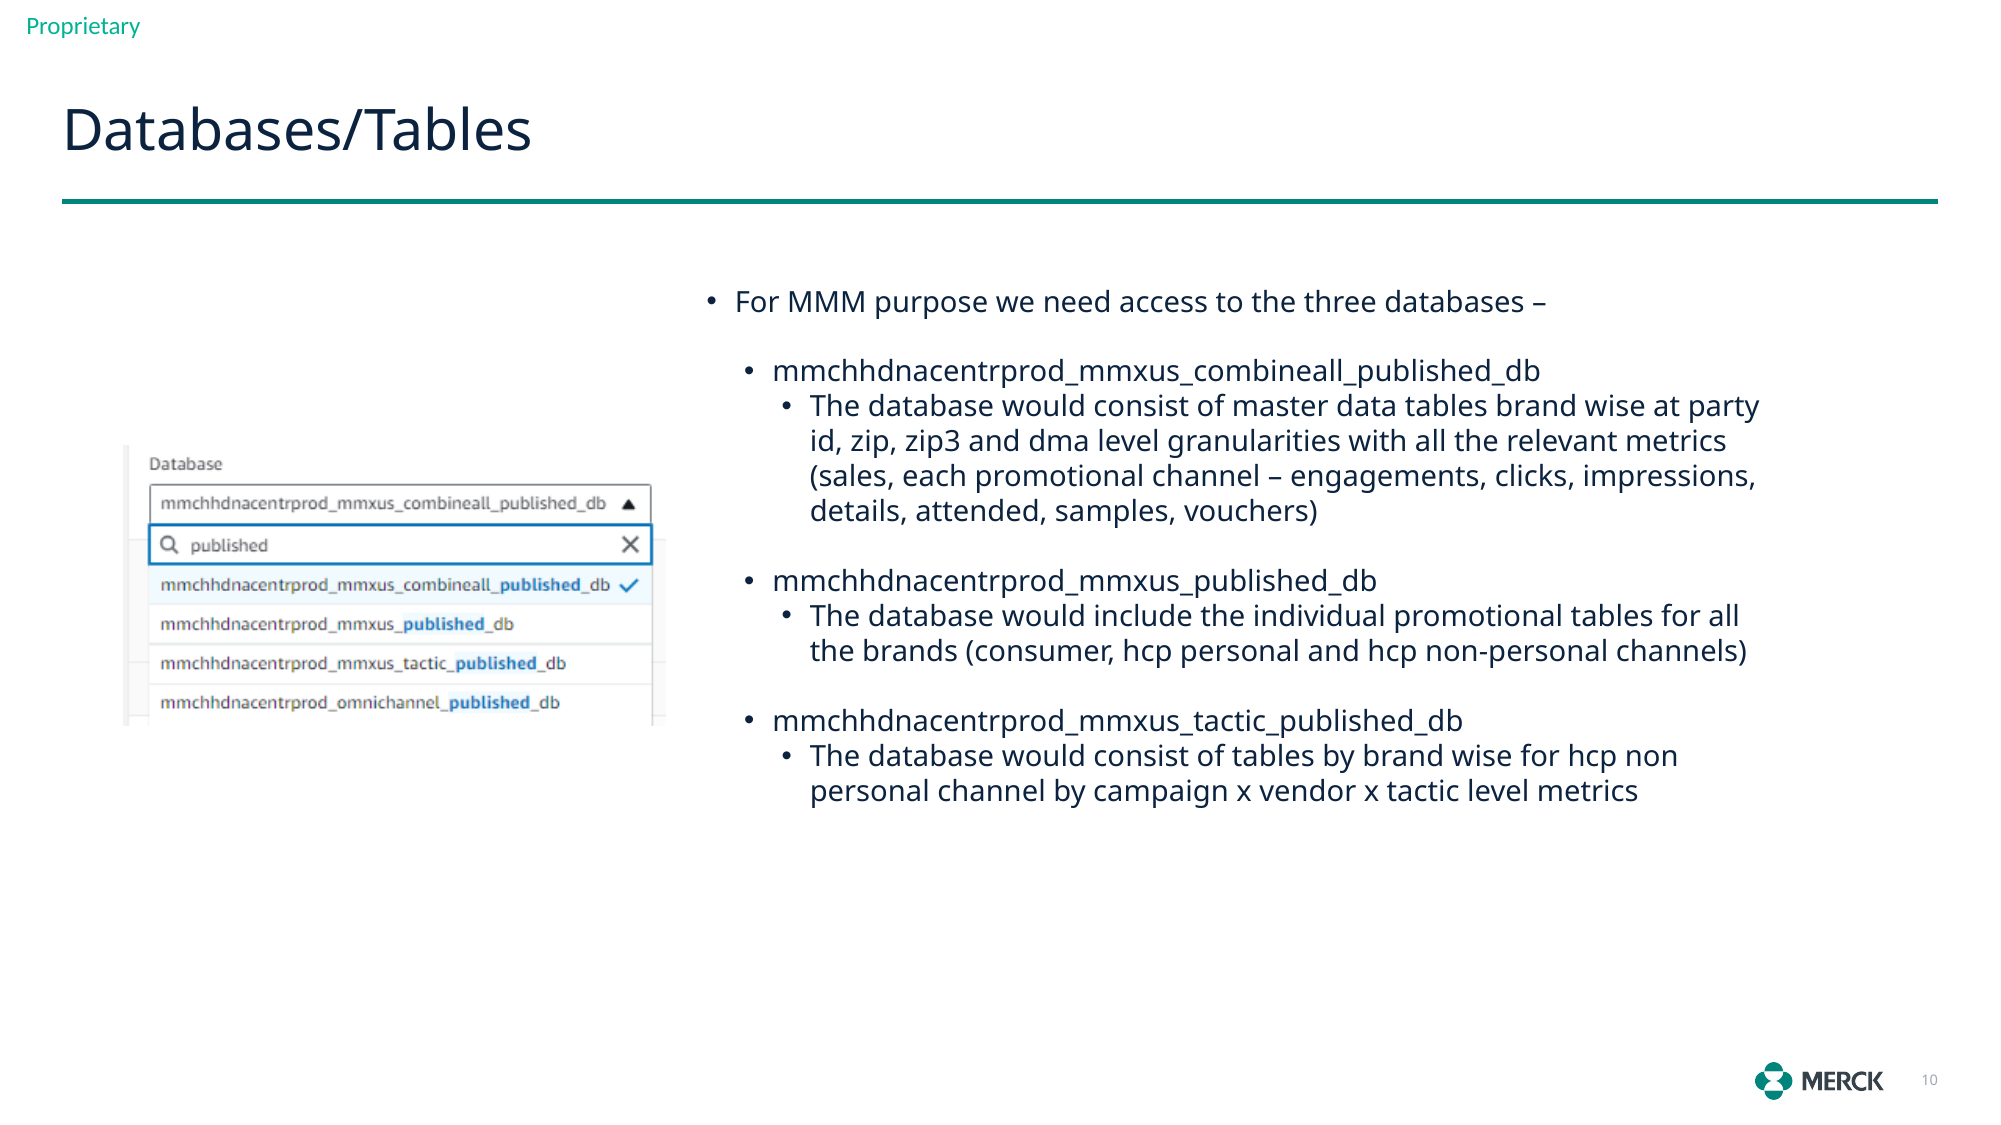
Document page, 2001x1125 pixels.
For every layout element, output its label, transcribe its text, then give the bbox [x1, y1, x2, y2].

slide_number 10 [1900, 1062, 1938, 1099]
title Databases/Tables [62, 62, 1939, 202]
picture [1740, 1043, 1899, 1119]
picture [123, 445, 666, 726]
text_box For MMM purpose we need access to the three databases – mmchhdnacentrprod_mmxus_combineall_published_db The database would consist of master data tables brand wise at party id, zip, zip3 and dma level granularities with all the relevant metrics (sales, each promotional channel – engagements, clicks, impressions, details, attended, samples, vouchers) mmchhdnacentrprod_mmxus_published_db The database would include the individual promotional tables for all the brands (consumer, hcp personal and hcp non-personal channels) mmchhdnacentrprod_mmxus_tactic_published_db The database would consist of tables by brand wise for hcp non personal channel by campaign x vendor x tactic level metrics [706, 282, 1783, 889]
